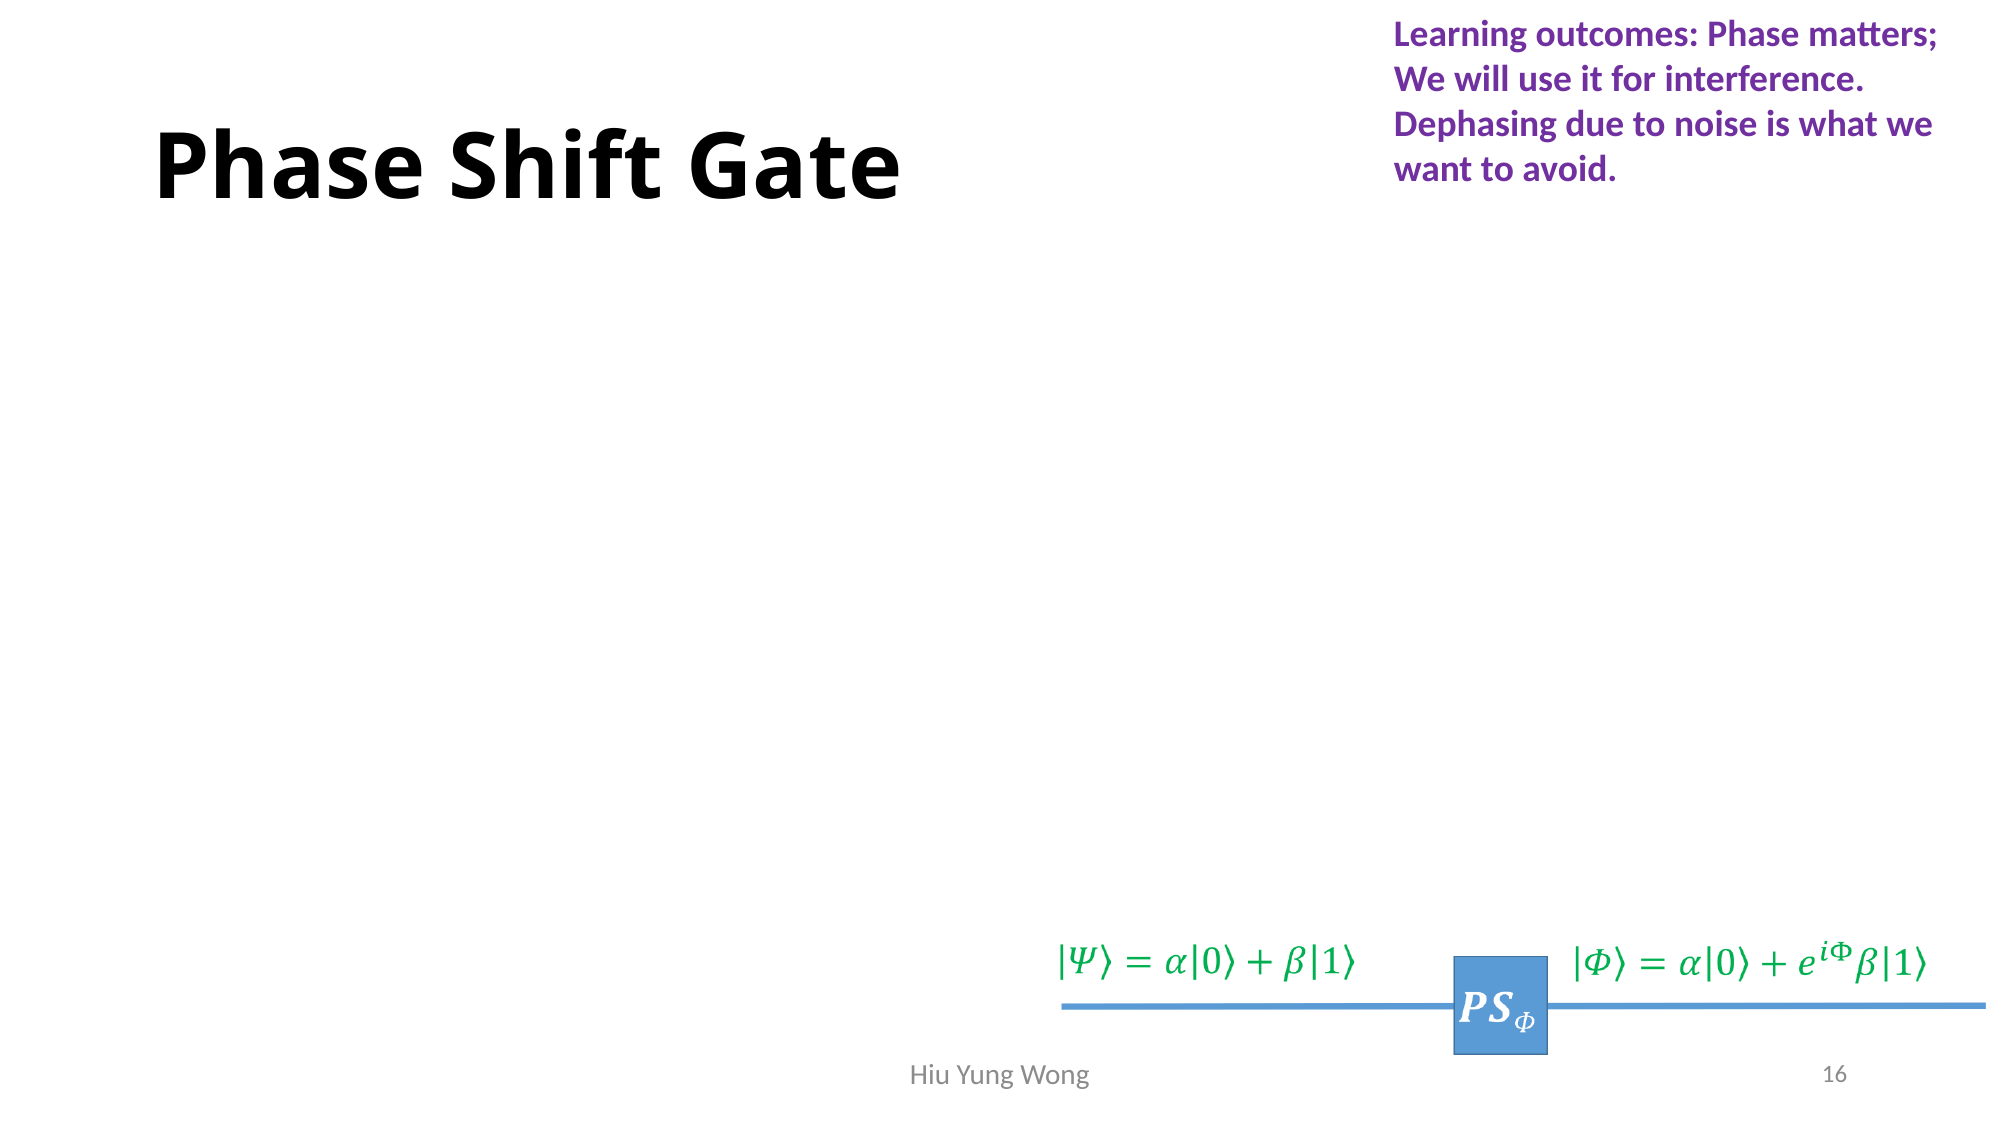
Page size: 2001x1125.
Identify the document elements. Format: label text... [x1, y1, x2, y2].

slide_number 16 [1412, 1066, 1863, 1103]
text_box Learning outcomes: Phase matters; We will use it for interference. Dephasing due to noise is what we want to avoid. [1379, 1, 1992, 197]
title Phase Shift Gate [137, 59, 1863, 278]
picture [1037, 924, 2000, 1066]
footer Hiu Yung Wong [662, 1042, 1338, 1103]
